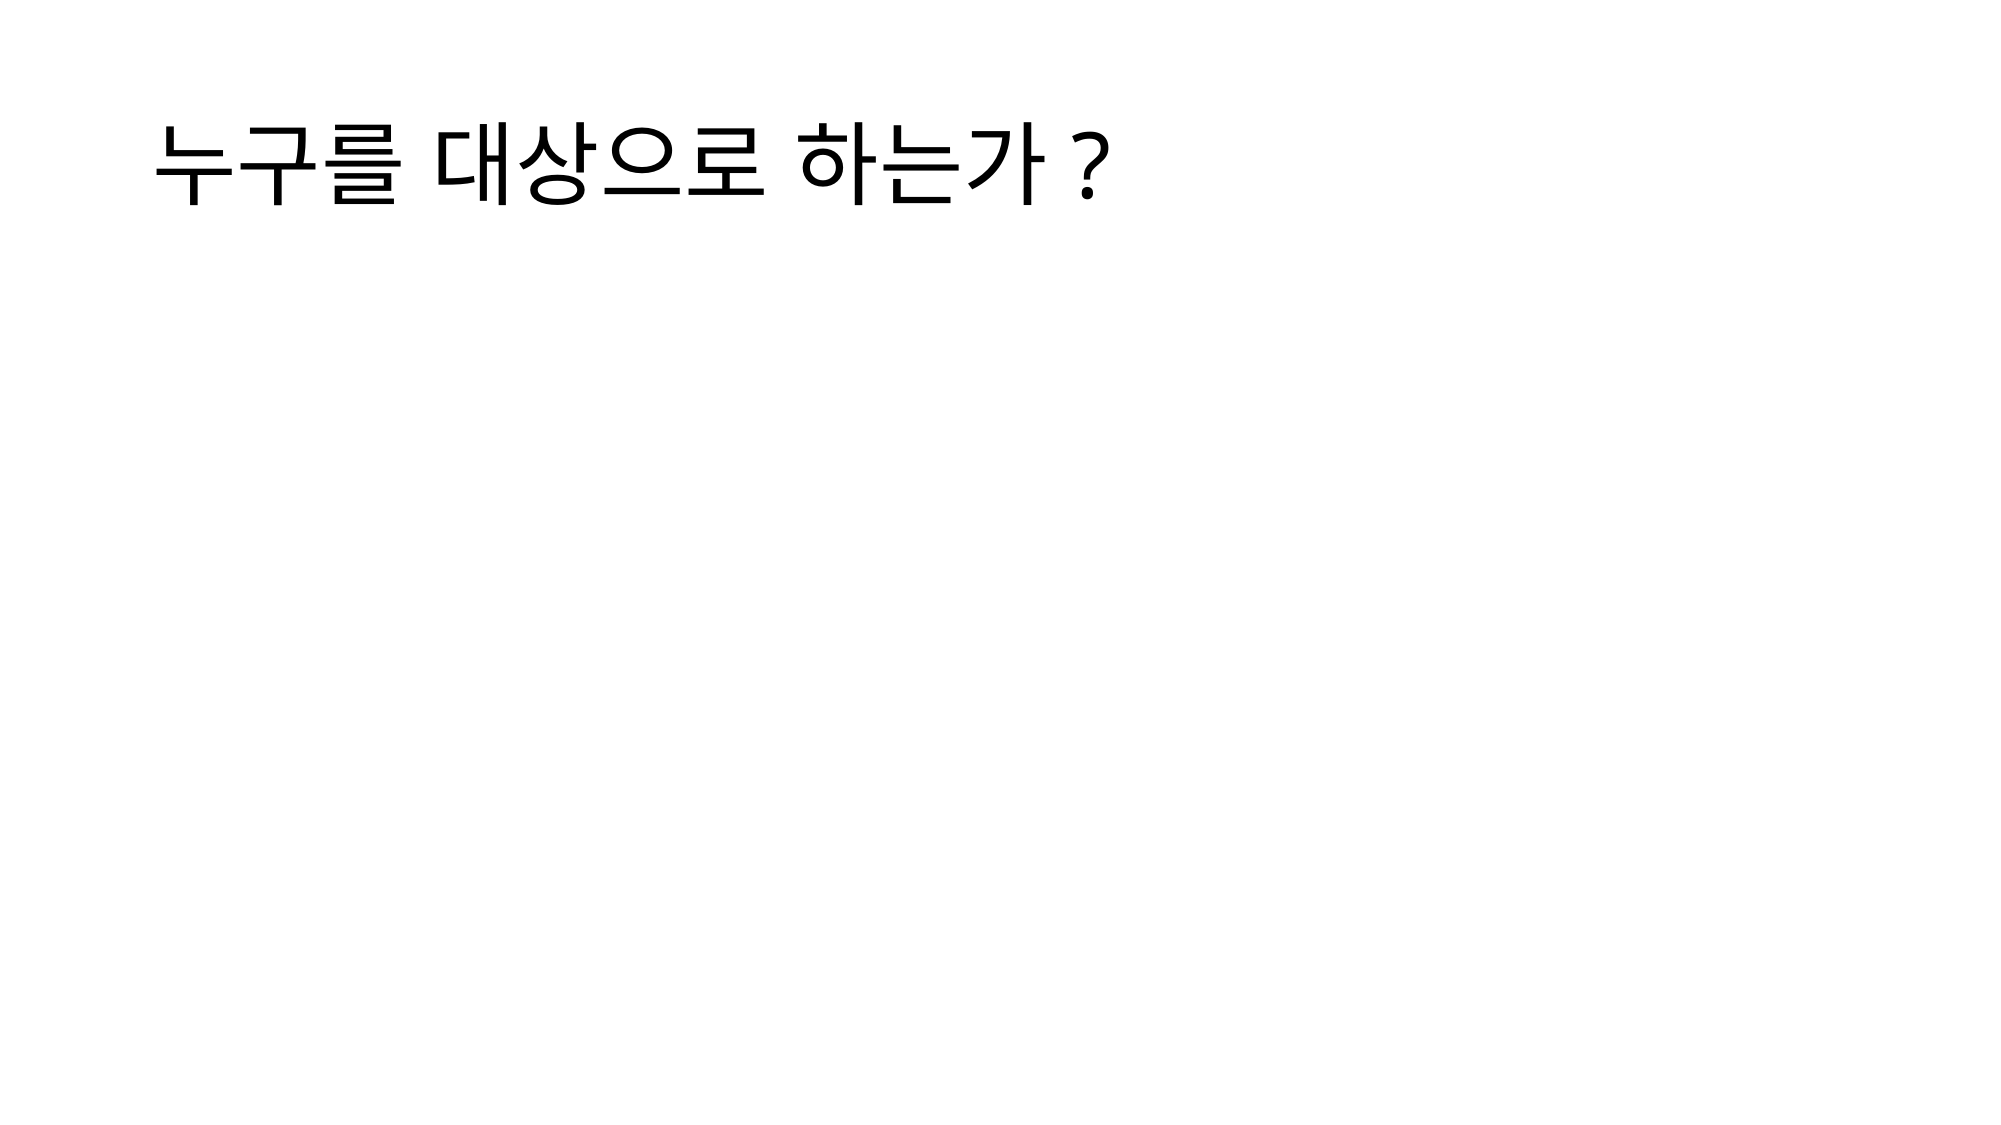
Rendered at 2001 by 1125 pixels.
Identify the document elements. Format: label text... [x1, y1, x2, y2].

title 누구를 대상으로 하는가? [137, 59, 1863, 278]
